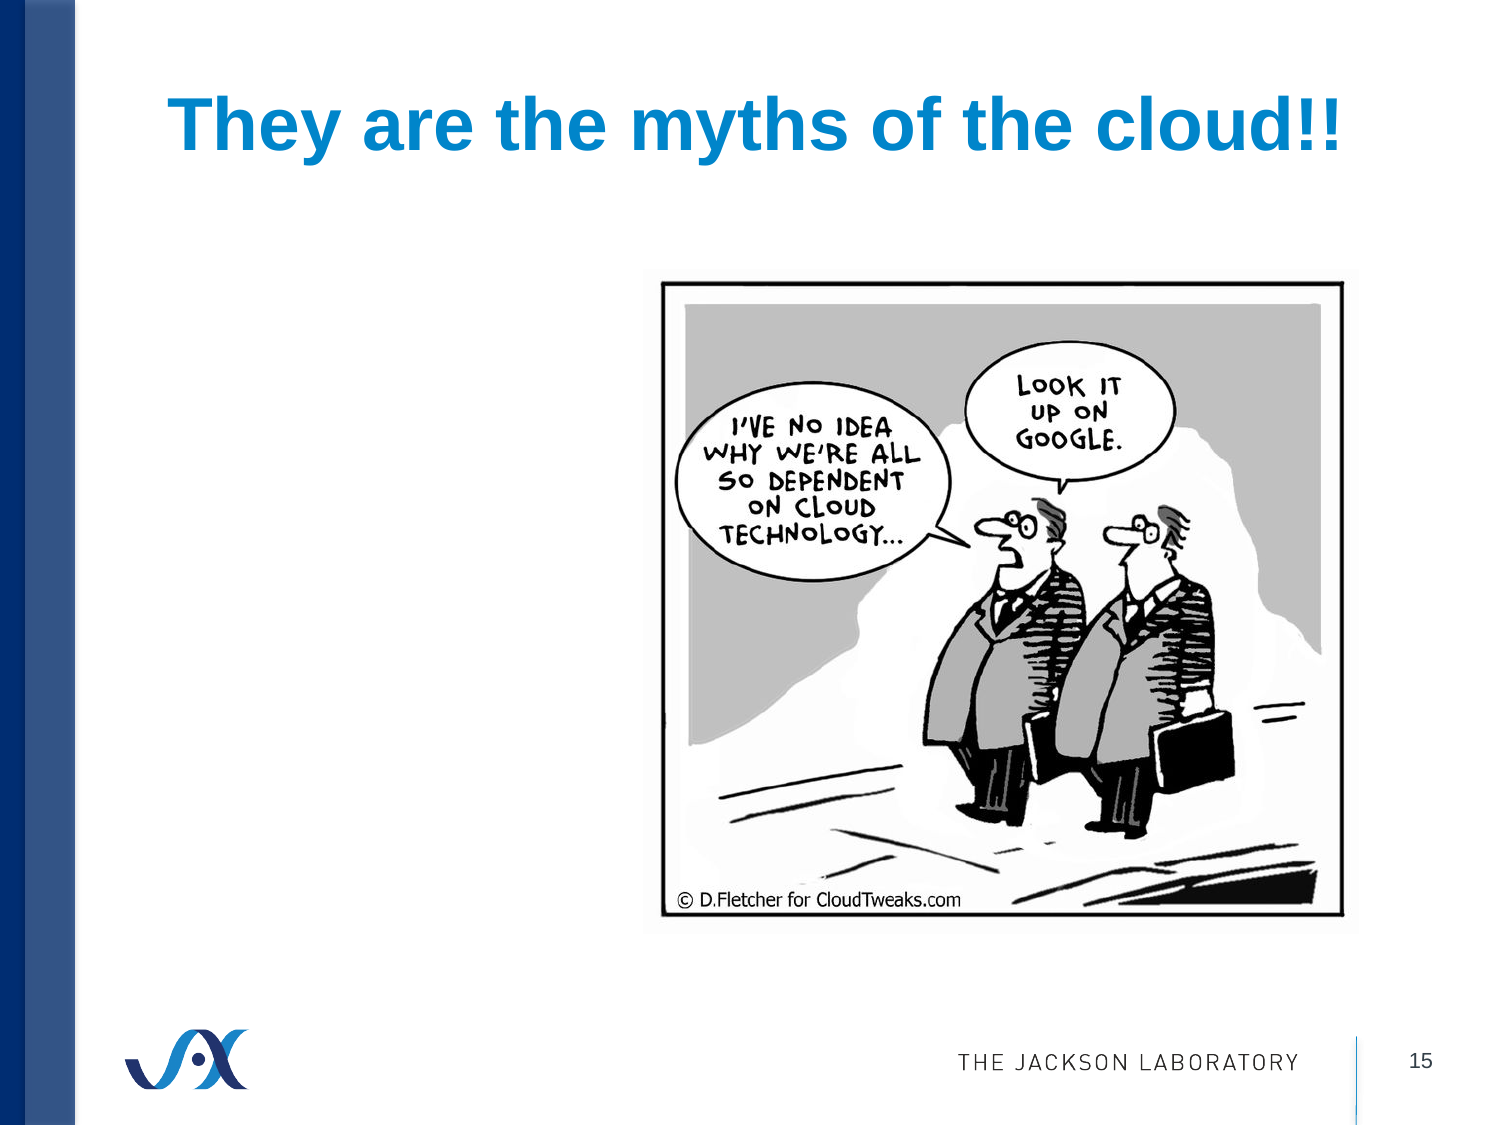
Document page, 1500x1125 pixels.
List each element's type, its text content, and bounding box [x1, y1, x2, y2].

slide_number 15 [1097, 1030, 1448, 1091]
title They are the myths of the cloud!! [117, 0, 1411, 173]
picture [957, 1051, 1097, 1076]
picture [110, 1011, 268, 1106]
picture [643, 269, 1360, 934]
